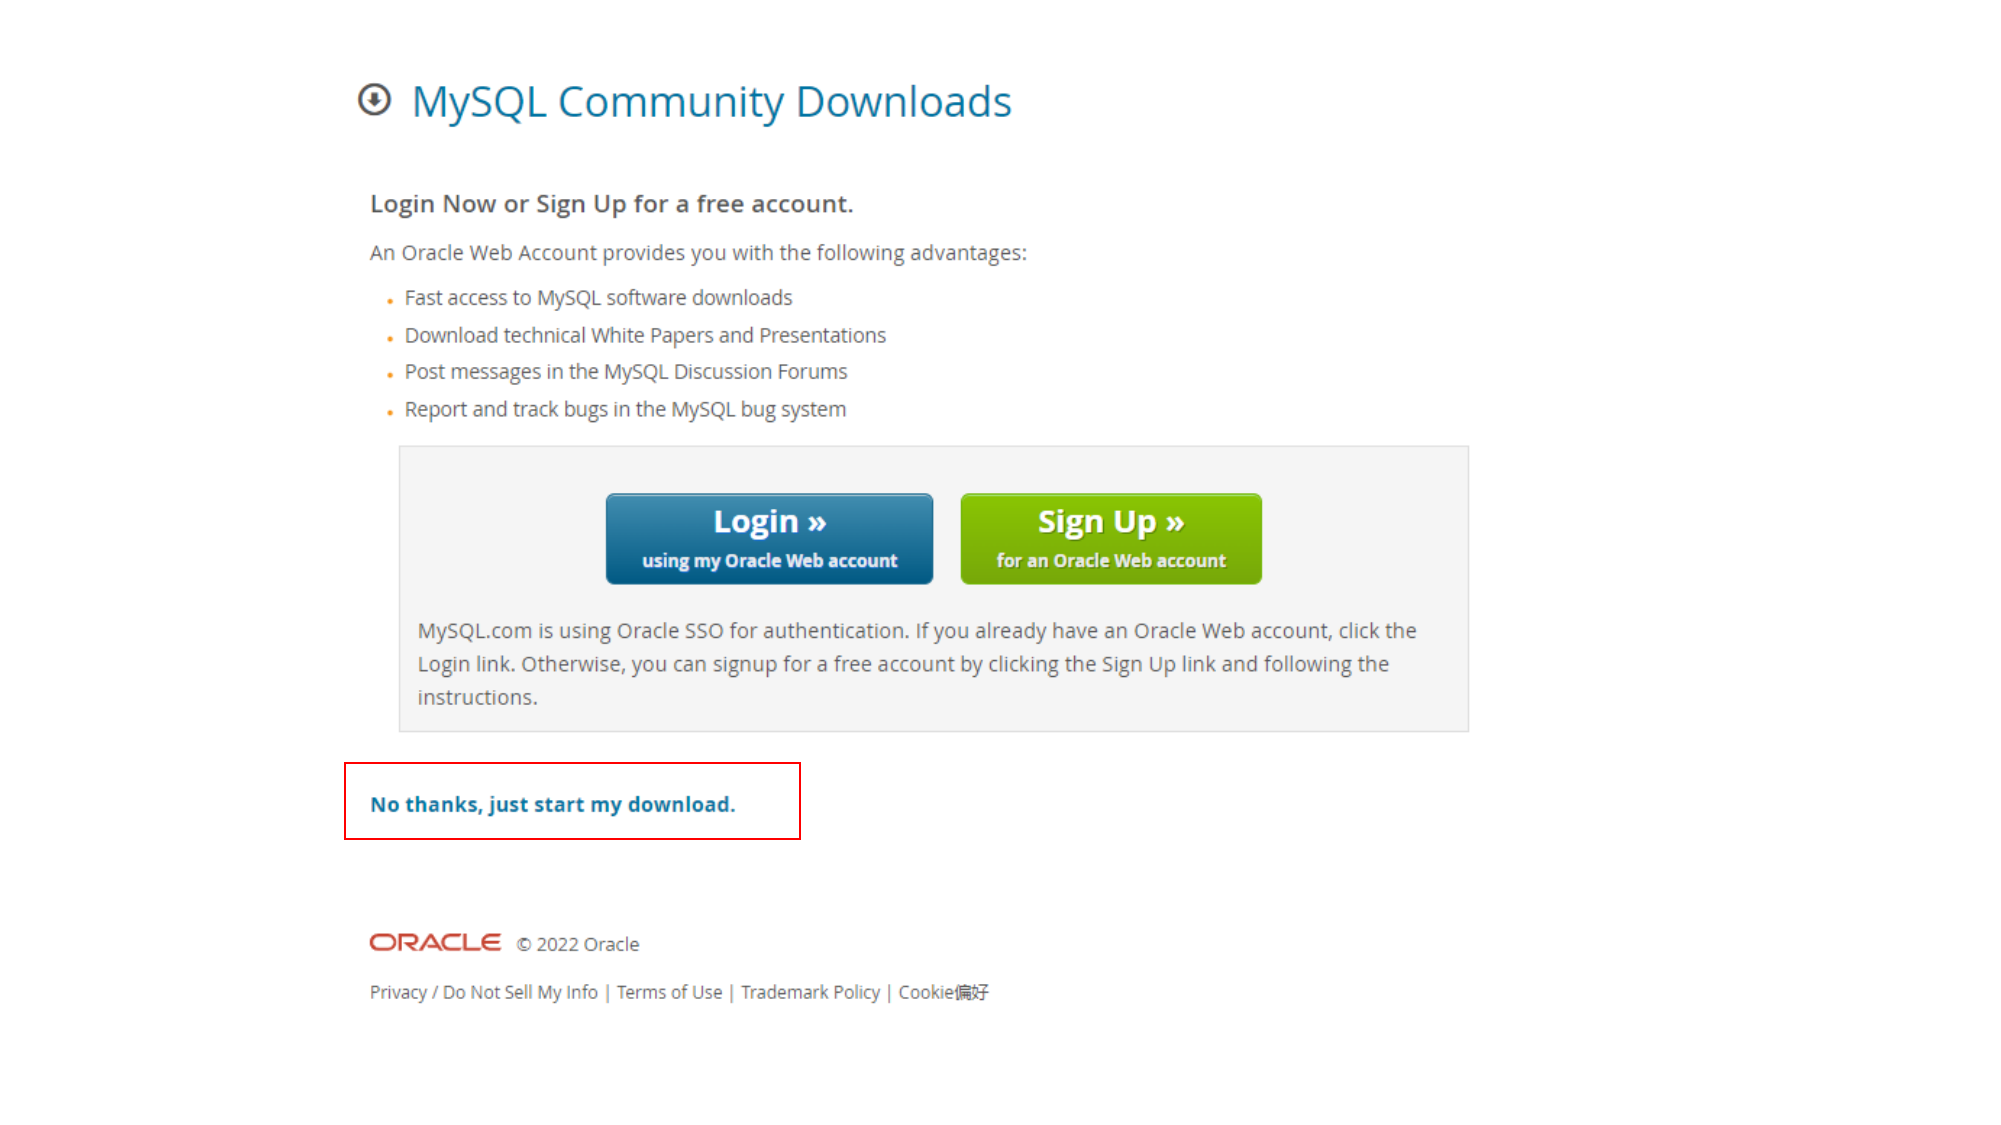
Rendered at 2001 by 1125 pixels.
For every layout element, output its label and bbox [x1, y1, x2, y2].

picture [289, 59, 1636, 1054]
